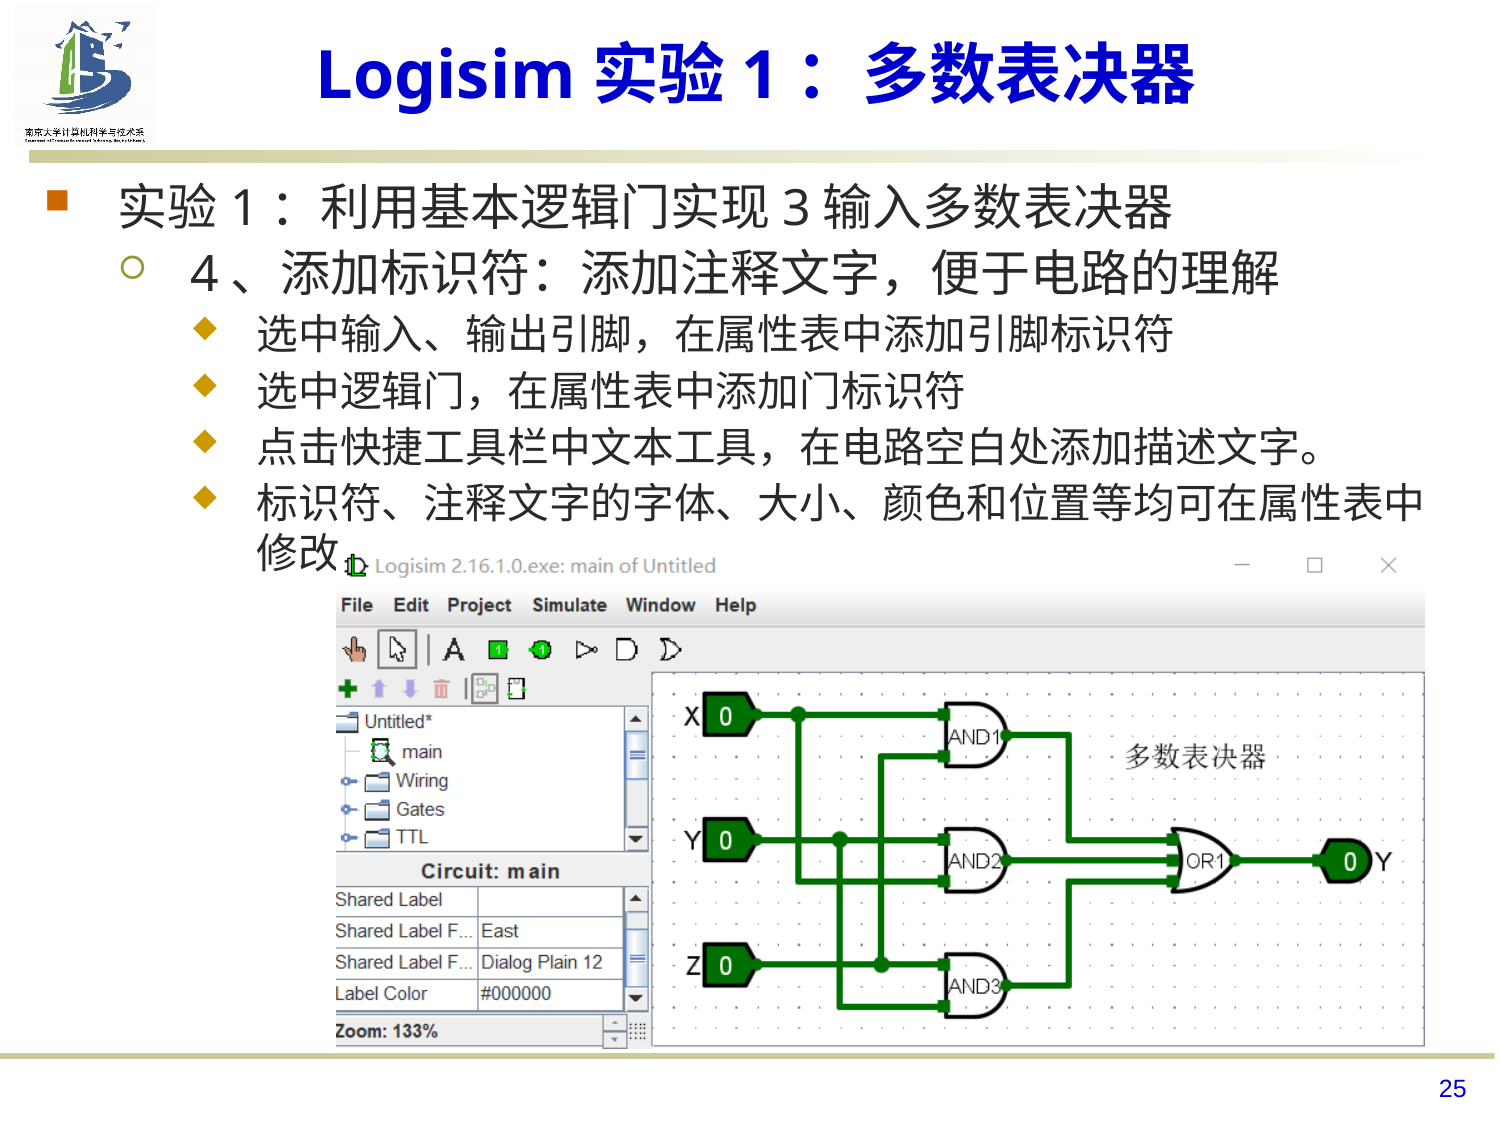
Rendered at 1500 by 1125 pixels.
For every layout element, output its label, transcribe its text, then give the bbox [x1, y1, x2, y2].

picture [336, 544, 1425, 1049]
picture [14, 5, 156, 147]
picture [0, 1053, 1495, 1059]
list 实验1：利用基本逻辑门实现3输入多数表决器 4、添加标识符：添加注释文字，便于电路的理解 选中输入、输出引脚，在属性表中添加引脚标识符 选中逻辑门，在属性表中添加门标识符 点击快捷工具栏中文本工具，在电路空白处添加描述文字。 标识符、注释文字的字体、大小、颜色和位置等均可在属性表中修改 [29, 168, 1483, 1049]
slide_number 25 [1399, 1064, 1483, 1120]
title Logisim实验1：多数表决器 [167, 24, 1345, 120]
